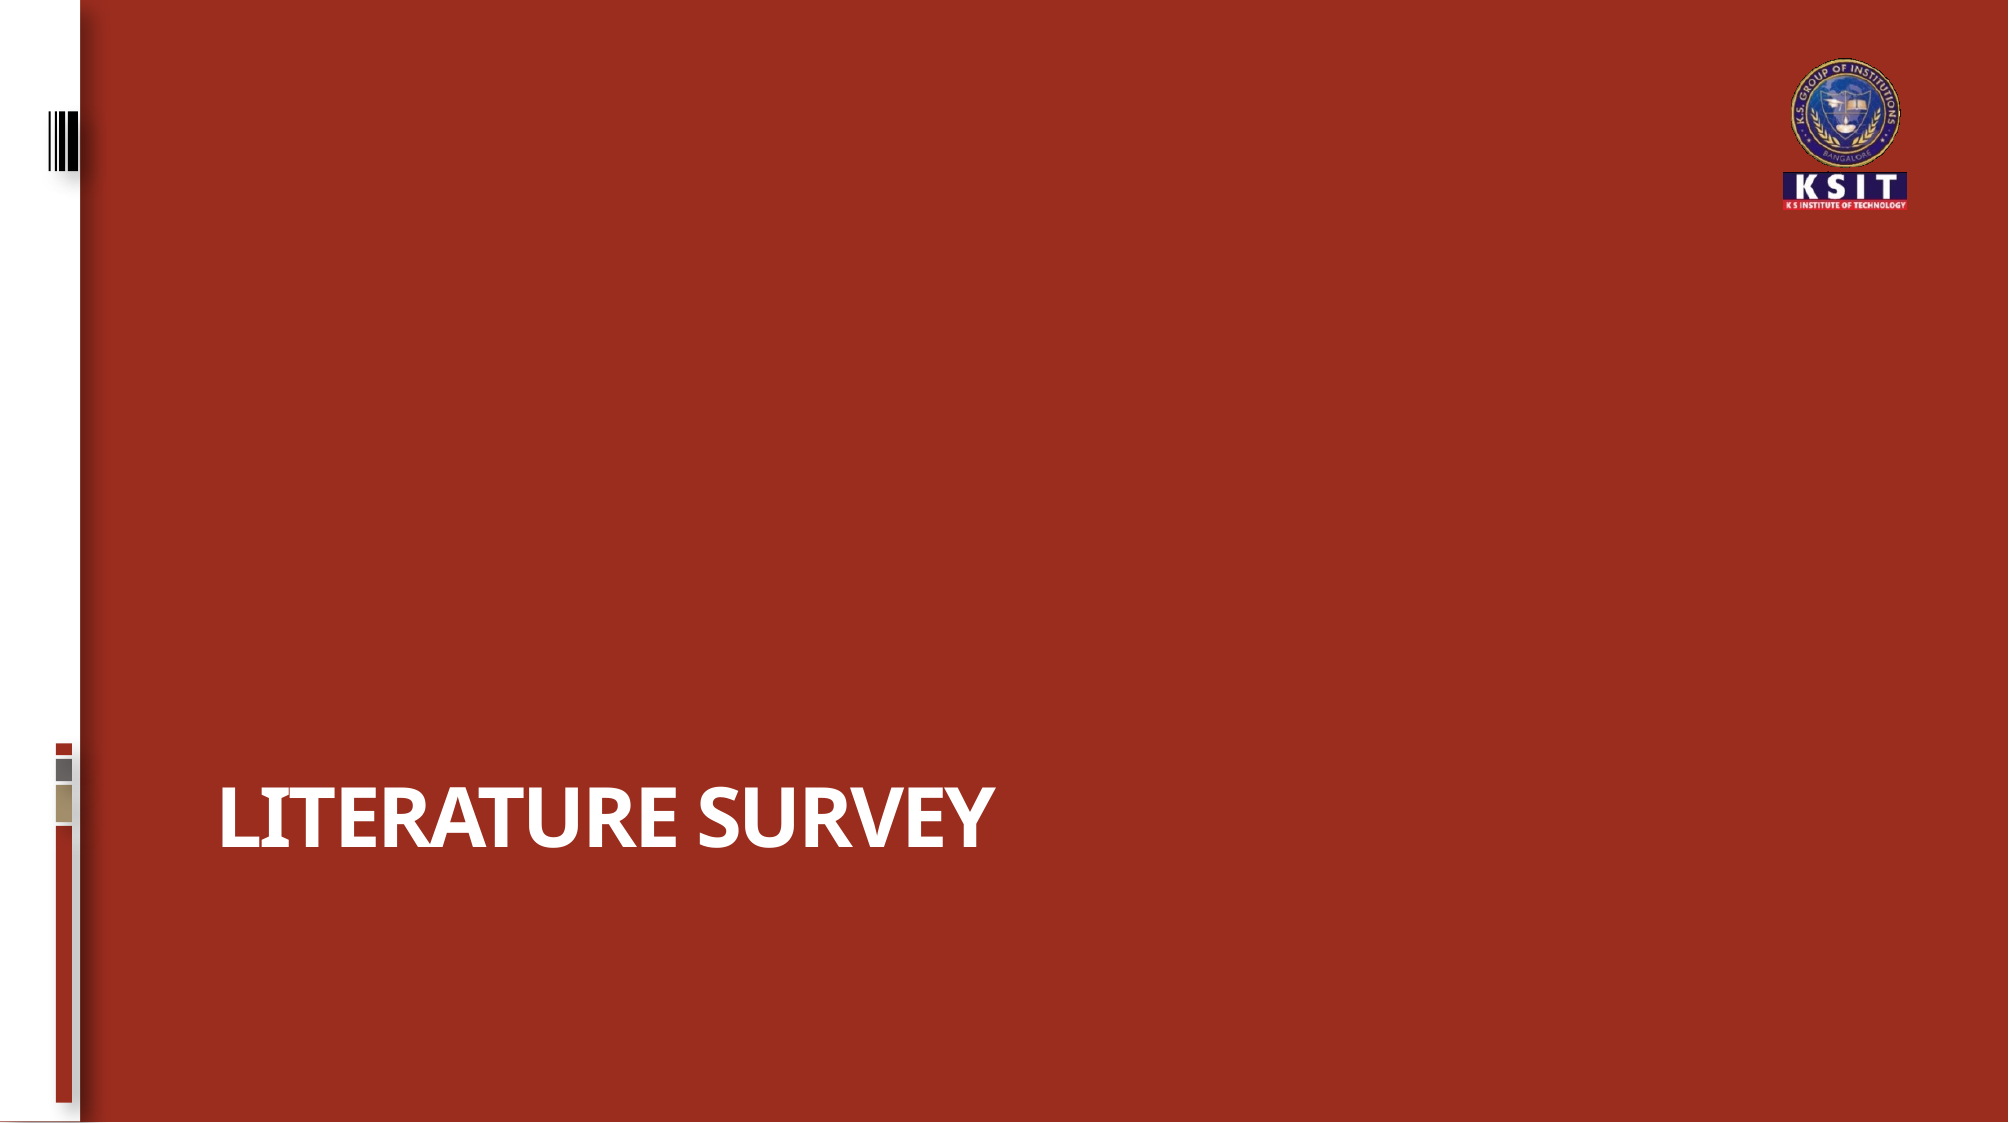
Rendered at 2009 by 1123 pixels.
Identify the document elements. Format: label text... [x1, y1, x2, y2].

title LITERATURE SURVEY [200, 548, 1908, 872]
picture [1783, 58, 1907, 210]
